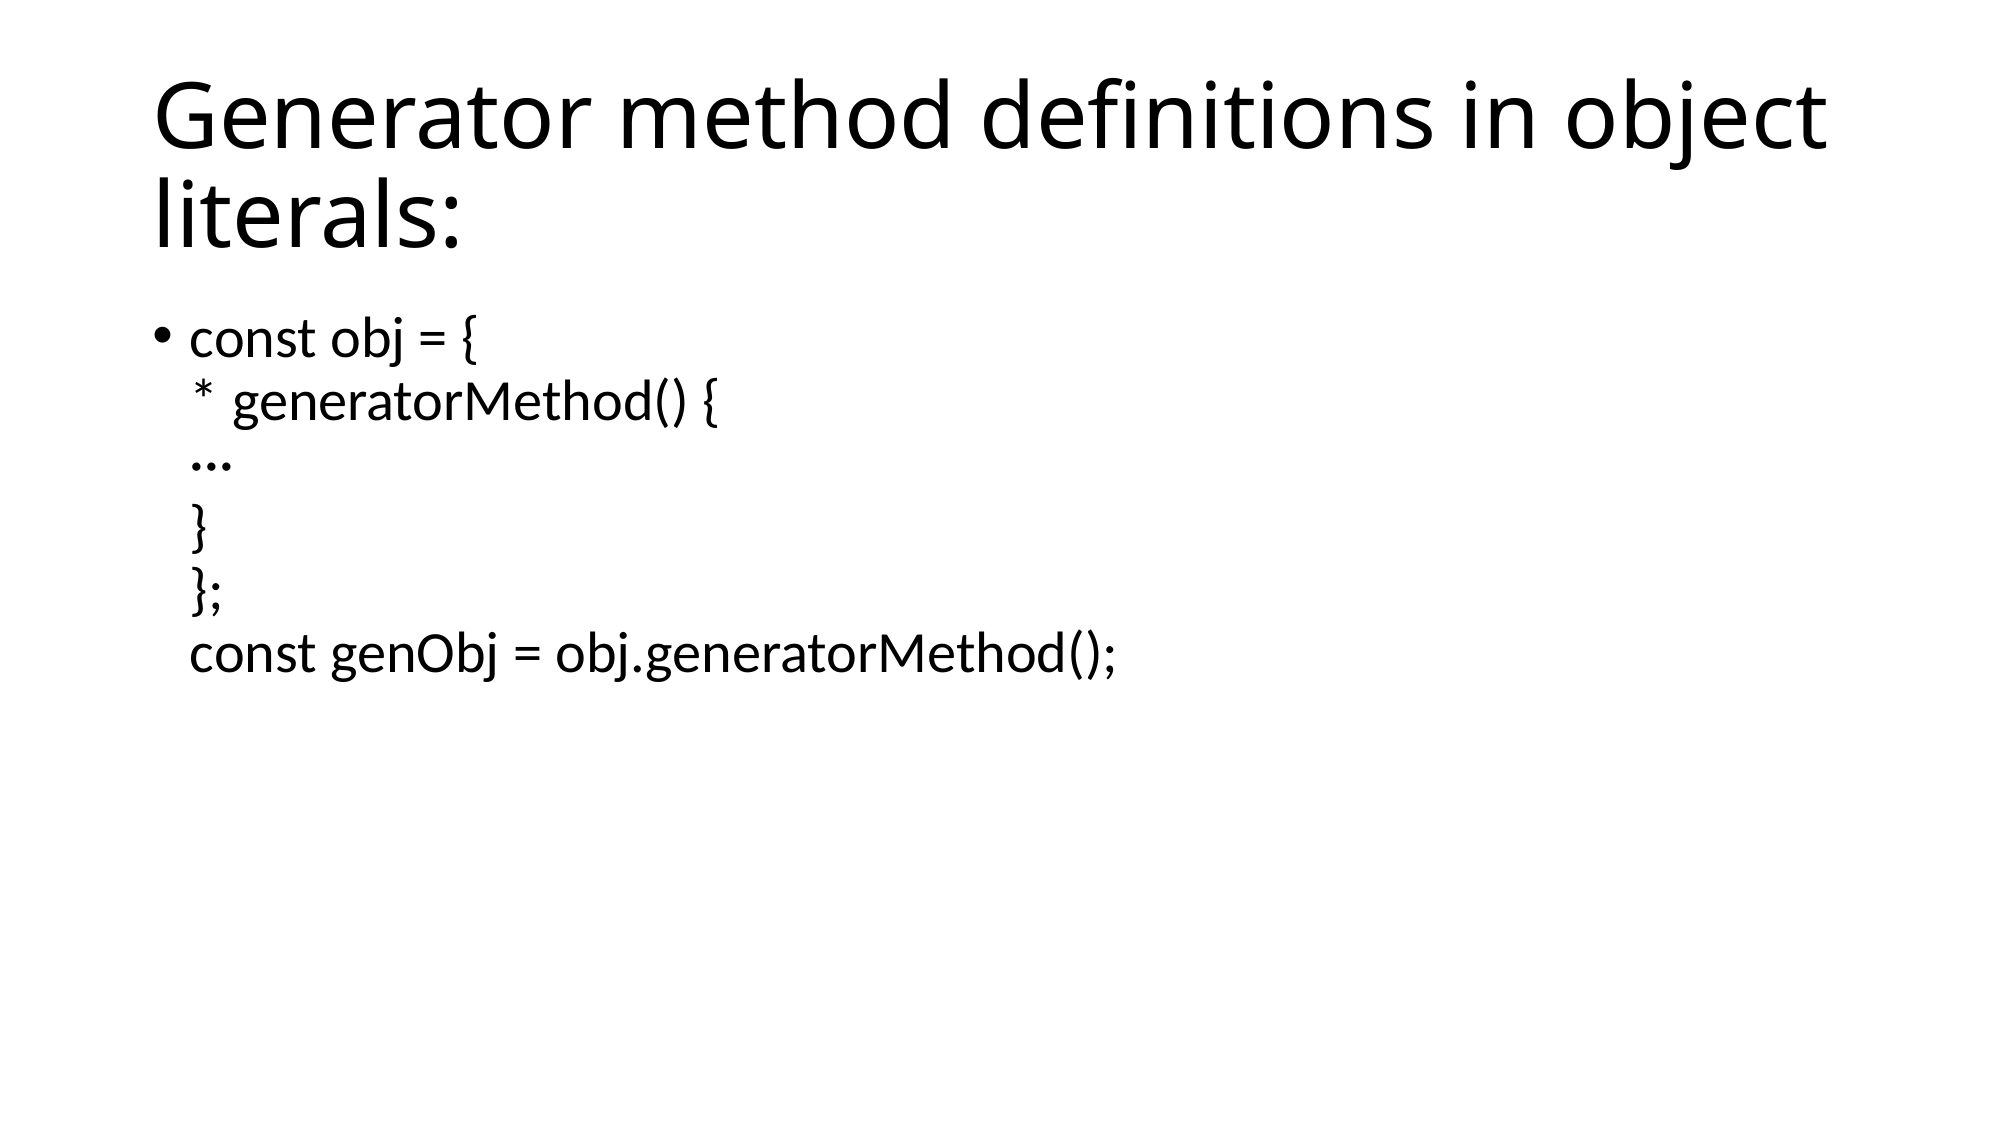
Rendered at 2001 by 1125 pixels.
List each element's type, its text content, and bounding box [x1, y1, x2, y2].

title Generator method definitions in object literals: [137, 59, 1863, 278]
list const obj = { * generatorMethod() { ··· } }; const genObj = obj.generatorMethod(); [137, 299, 1863, 1014]
